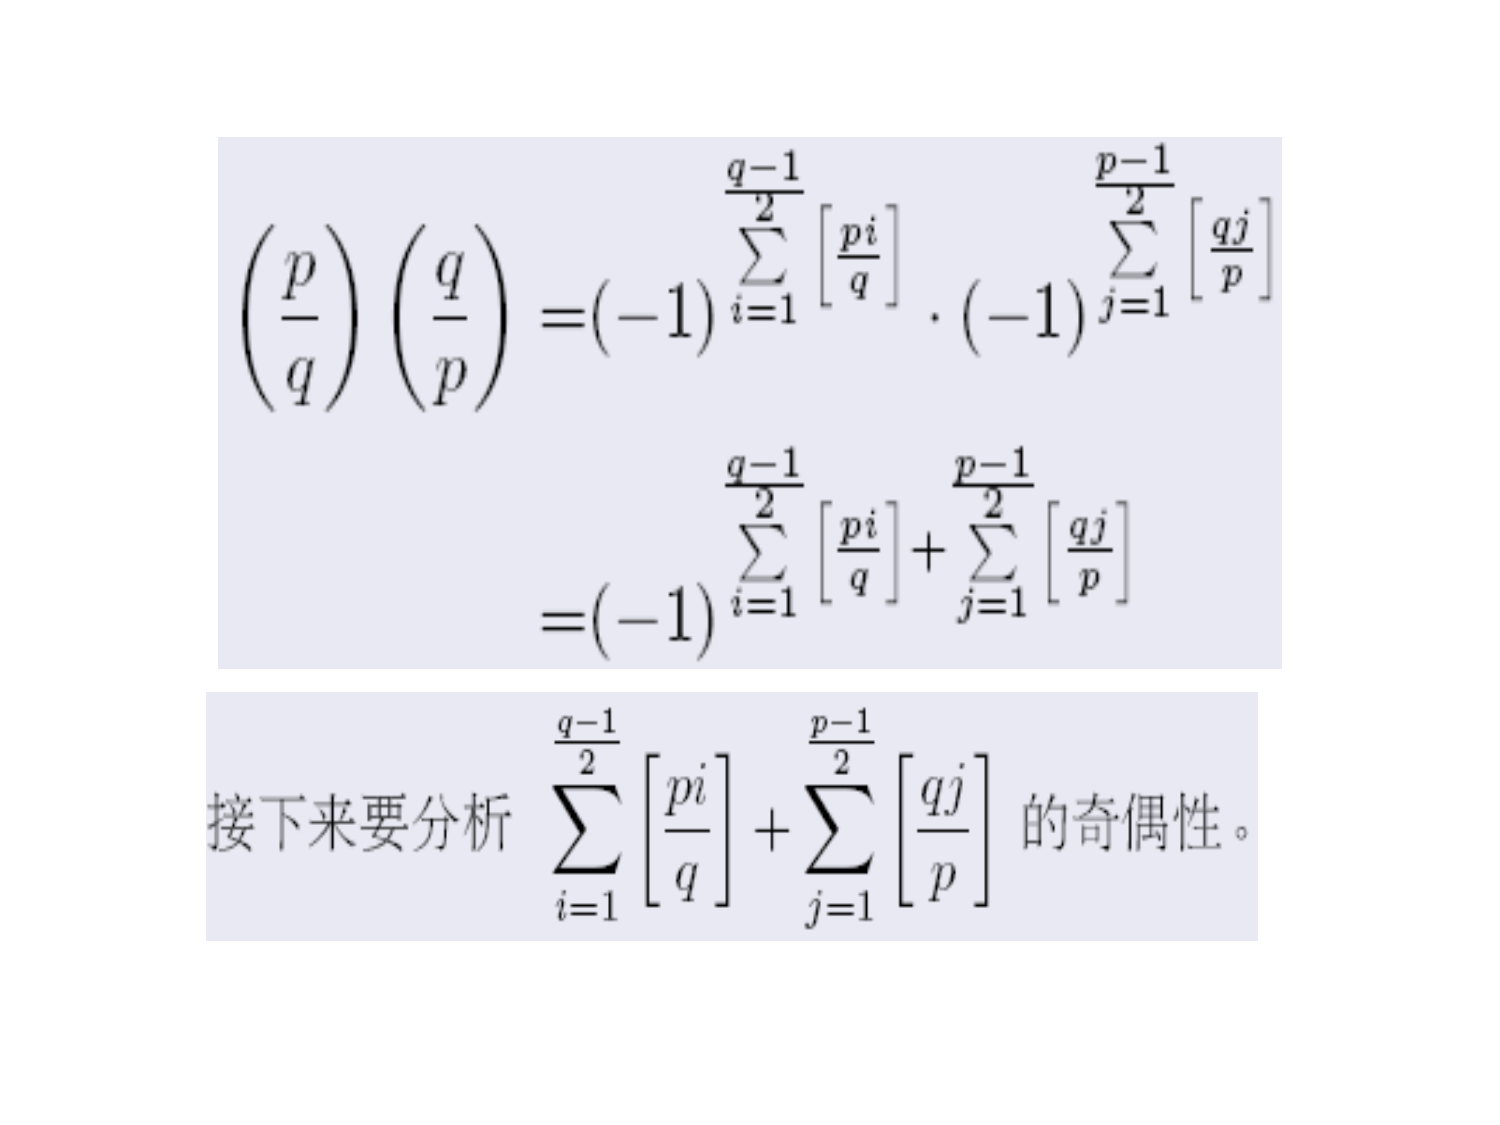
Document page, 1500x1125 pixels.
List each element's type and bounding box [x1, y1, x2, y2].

picture [206, 692, 1258, 941]
picture [218, 136, 1282, 669]
